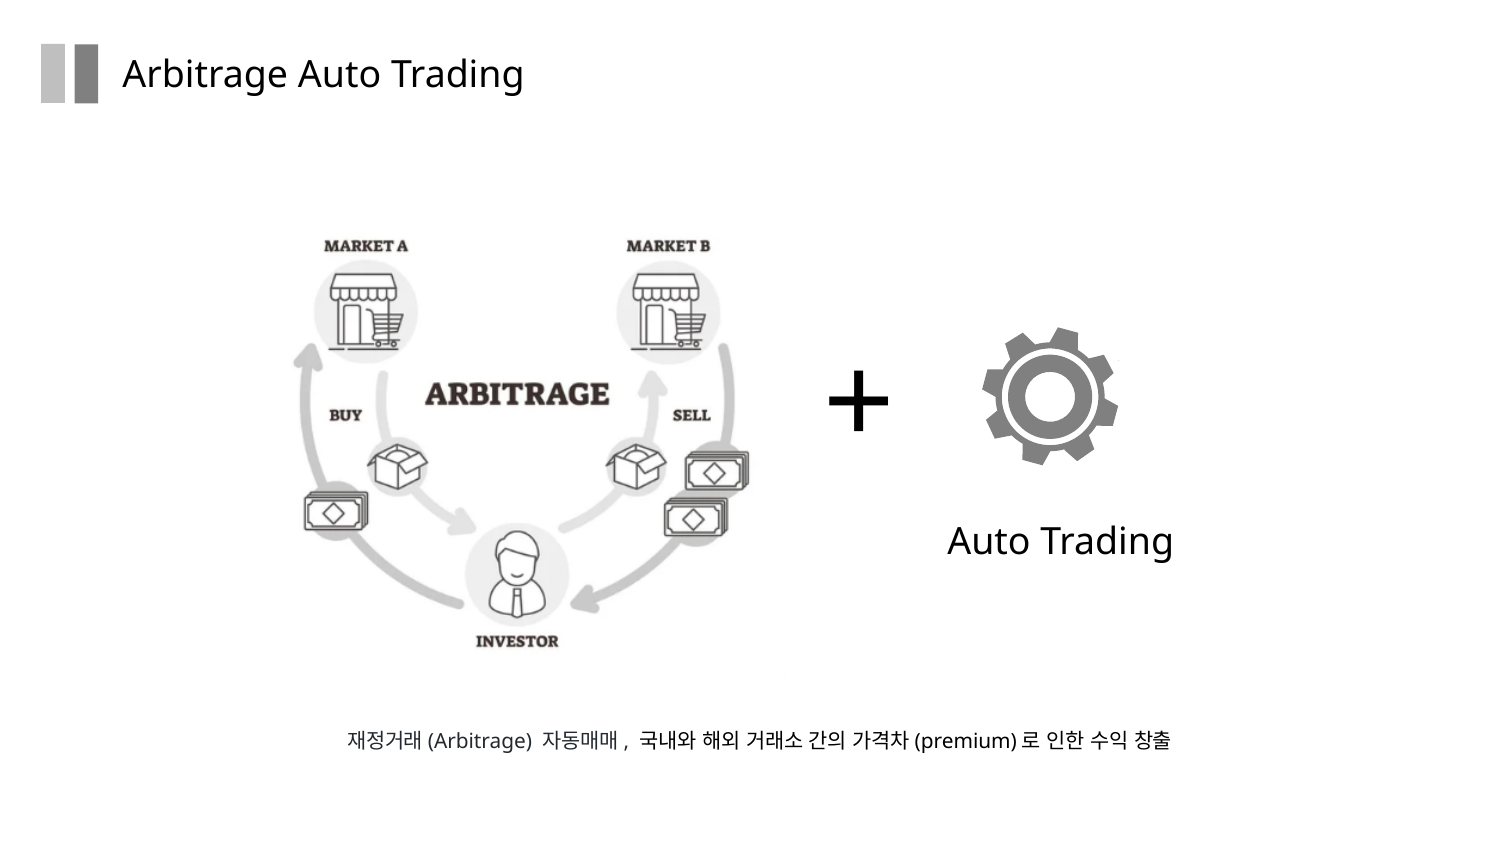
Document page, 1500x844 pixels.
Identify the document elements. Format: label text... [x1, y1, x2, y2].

text_box Auto Trading [932, 509, 1189, 569]
text_box + [809, 312, 911, 478]
picture [269, 213, 786, 678]
text_box Arbitrage Auto Trading [107, 42, 858, 102]
text_box [39, 42, 67, 105]
text_box [980, 325, 1121, 468]
text_box [72, 42, 100, 105]
text_box 재정거래(Arbitrage) 자동매매, 국내와 해외 거래소 간의 가격차(premium)로 인한 수익 창출 [332, 720, 1254, 761]
